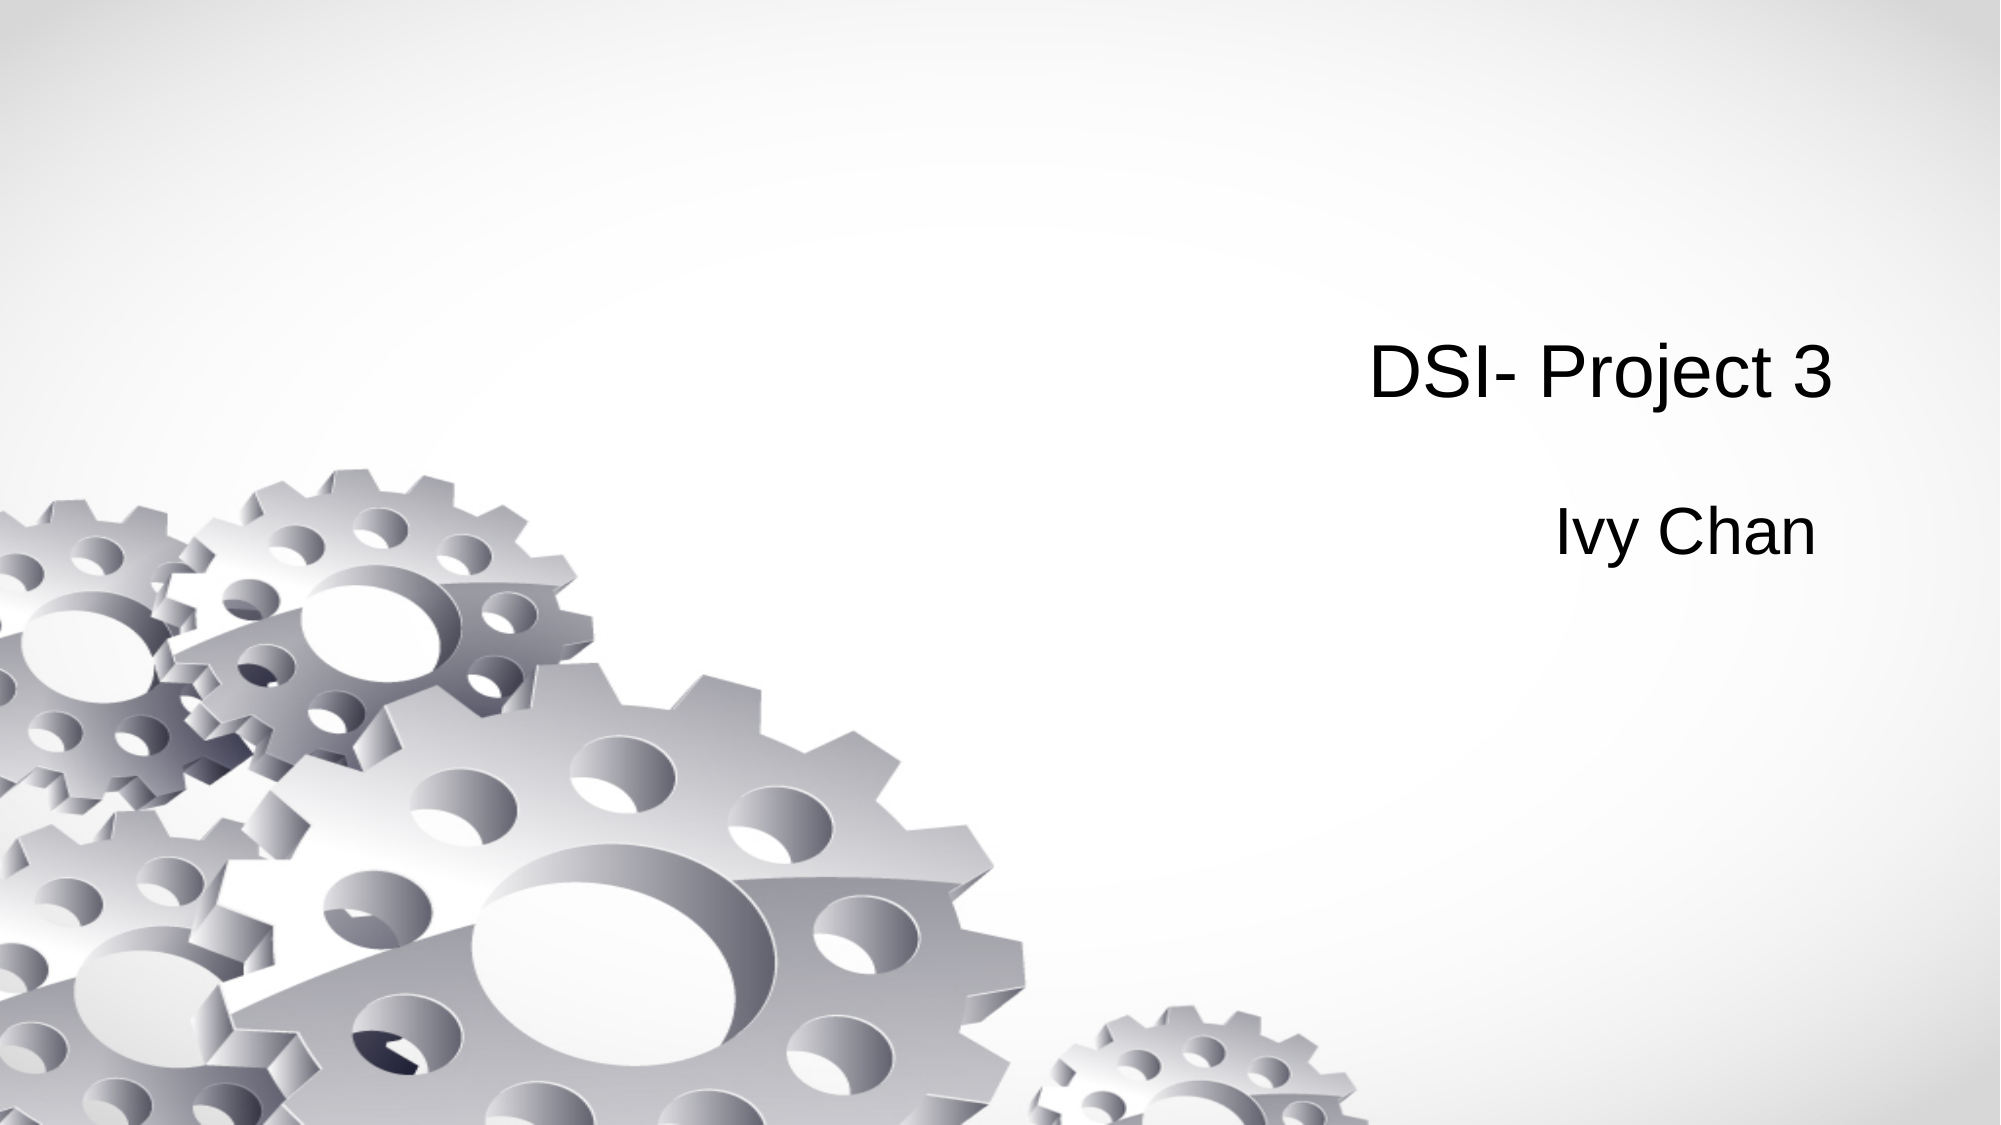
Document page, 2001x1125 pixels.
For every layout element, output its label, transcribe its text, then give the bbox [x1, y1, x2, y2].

subtitle Ivy Chan [338, 479, 1851, 768]
picture [0, 0, 2000, 1125]
title DSI- Project 3 [338, 278, 1850, 457]
